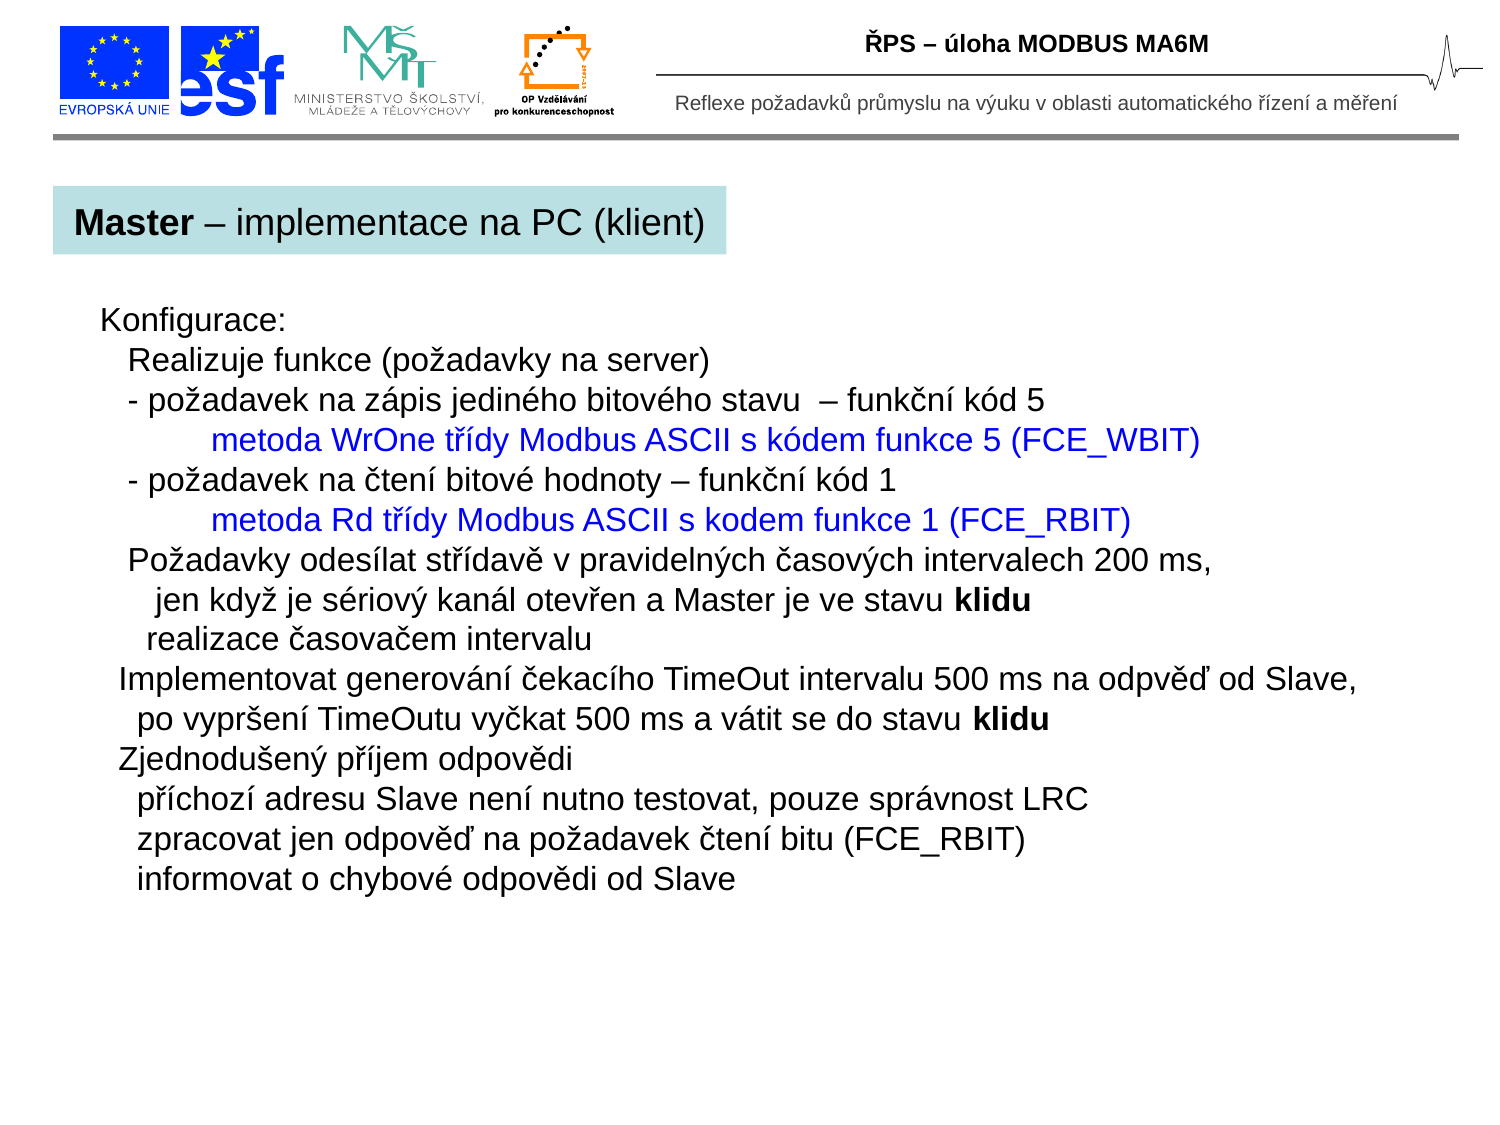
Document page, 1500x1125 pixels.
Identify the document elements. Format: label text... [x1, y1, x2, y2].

text_box Master – implementace na PC (klient) [53, 185, 727, 255]
picture [656, 34, 1483, 91]
text_box ŘPS – úloha MODBUS MA6M [644, 20, 1430, 68]
text_box Konfigurace: Realizuje funkce (požadavky na server) - požadavek na zápis jediného bitového stavu – funkční kód 5 metoda WrOne třídy Modbus ASCII s kódem funkce 5 (FCE_WBIT) - požadavek na čtení bitové hodnoty – funkční kód 1 metoda Rd třídy Modbus ASCII s kodem funkce 1 (FCE_RBIT) Požadavky odesílat střídavě v pravidelných časových intervalech 200 ms, jen když je sériový kanál otevřen a Master je ve stavu klidu realizace časovačem intervalu Implementovat generování čekacího TimeOut intervalu 500 ms na odpvěď od Slave, po vypršení TimeOutu vyčkat 500 ms a vátit se do stavu klidu Zjednodušený příjem odpovědi příchozí adresu Slave není nutno testovat, pouze správnost LRC zpracovat jen odpověď na požadavek čtení bitu (FCE_RBIT) informovat o chybové odpovědi od Slave [85, 290, 1424, 905]
